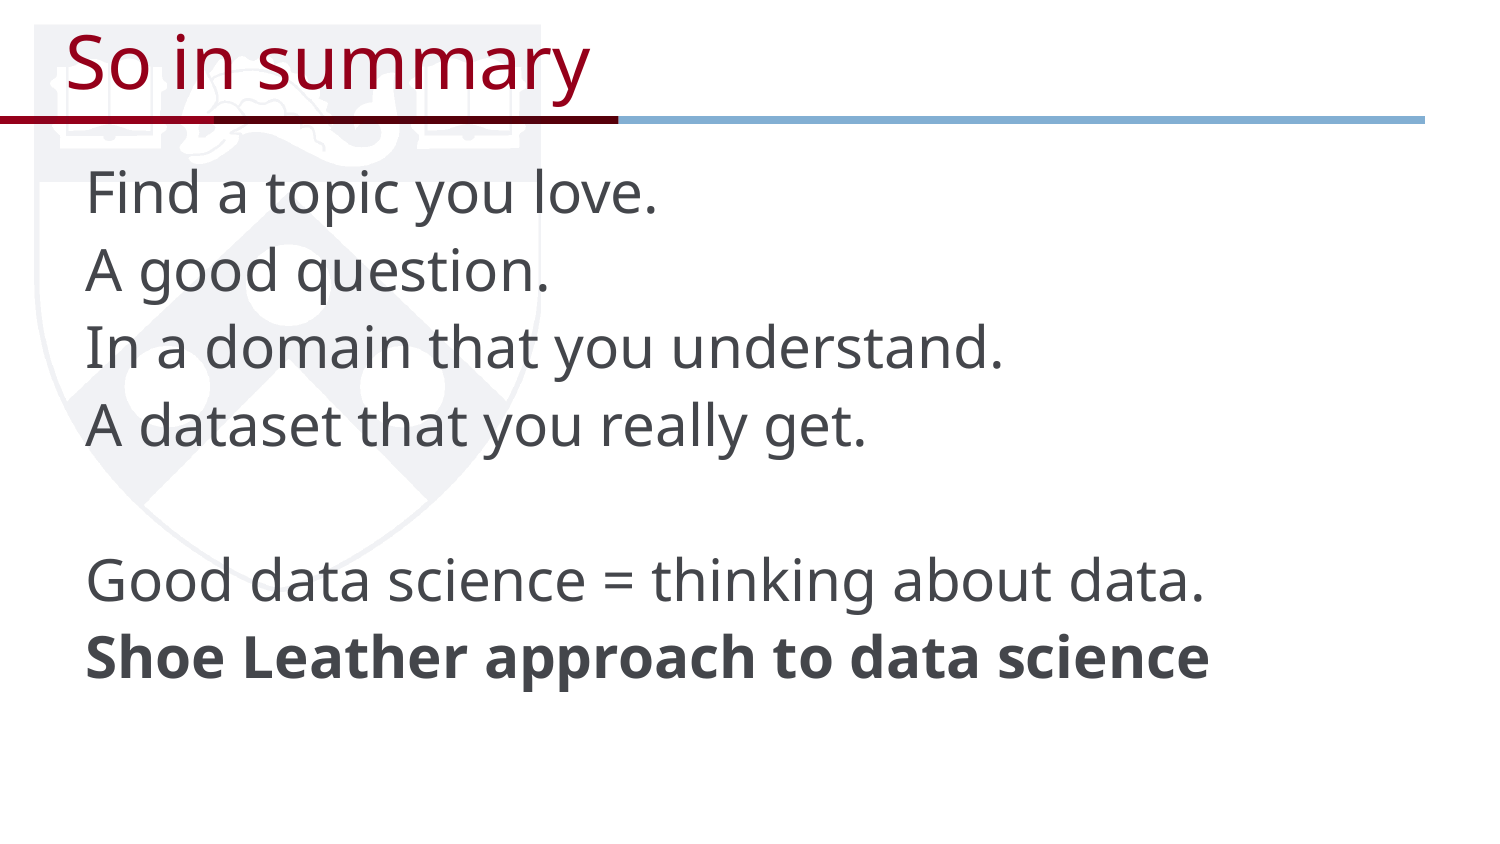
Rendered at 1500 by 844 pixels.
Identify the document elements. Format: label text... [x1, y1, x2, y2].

list Find a topic you love. A good question. In a domain that you understand. A dataset that you really get. Good data science = thinking about data. Shoe Leather approach to data science [70, 148, 1421, 754]
title So in summary [50, 2, 1401, 117]
